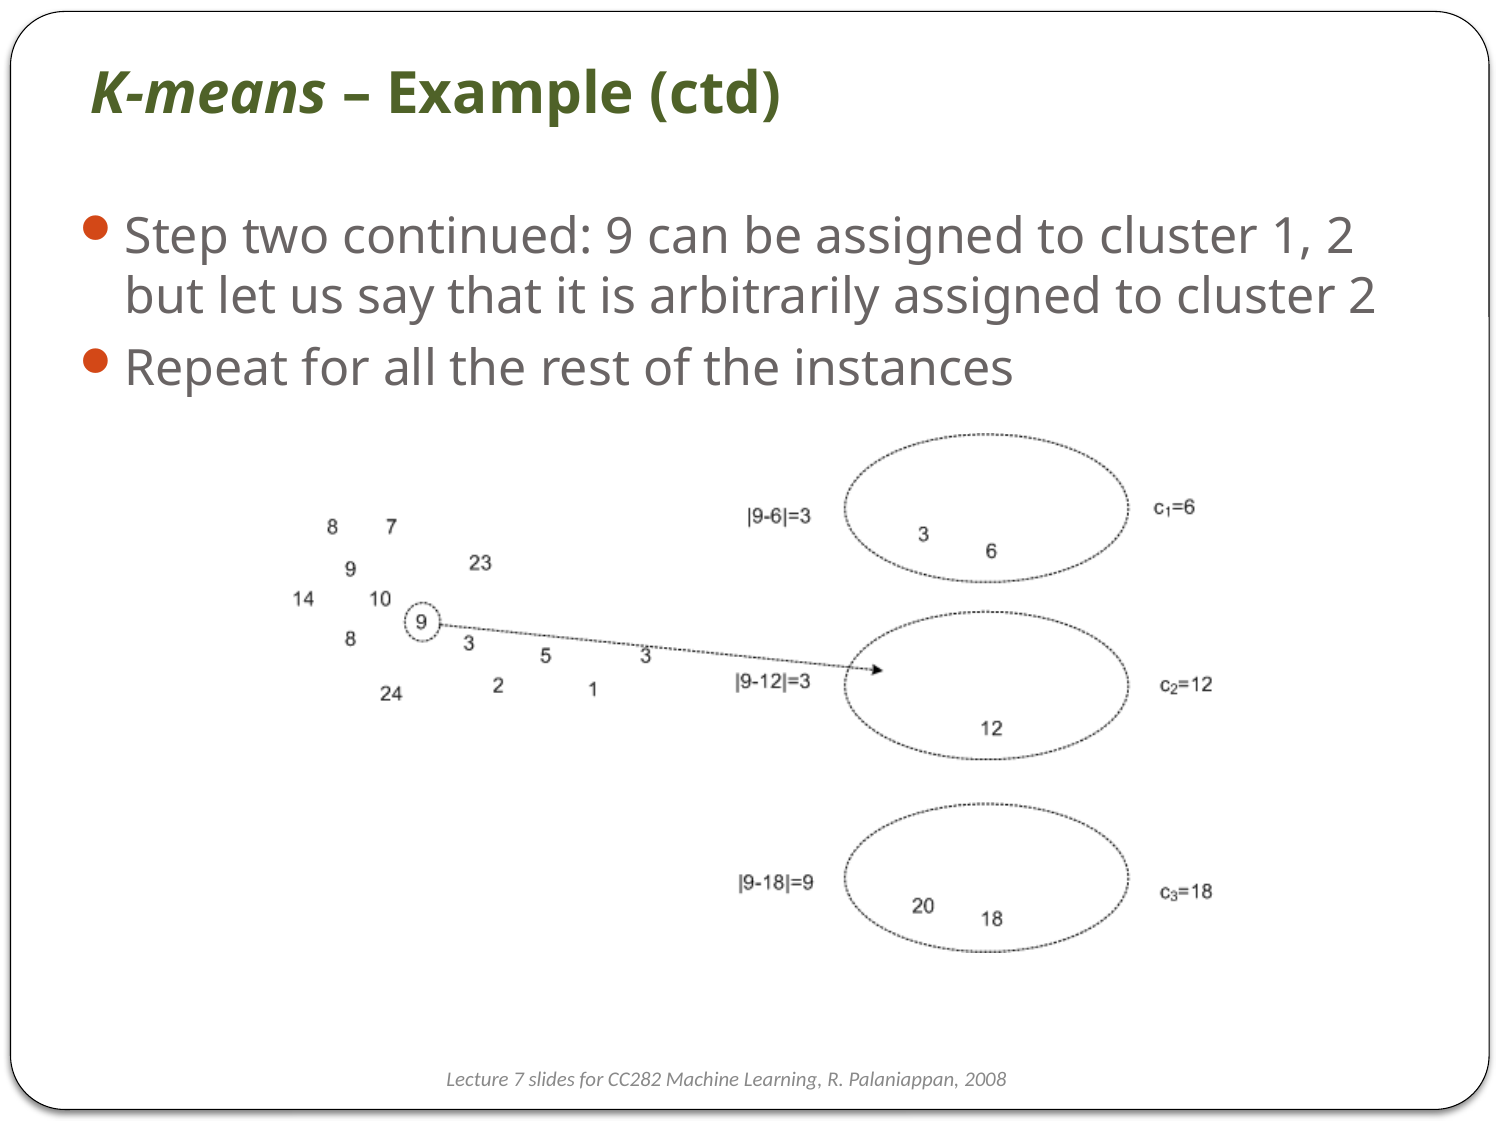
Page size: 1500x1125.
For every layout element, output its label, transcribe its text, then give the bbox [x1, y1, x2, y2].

list Step two continued: 9 can be assigned to cluster 1, 2 but let us say that it is arbitrarily assigned to cluster 2 Repeat for all the rest of the instances [64, 196, 1415, 1024]
picture [292, 433, 1215, 953]
text_box Lecture 7 slides for CC282 Machine Learning, R. Palaniappan, 2008 [163, 1054, 1289, 1103]
title K-means – Example (ctd) [75, 45, 1425, 141]
